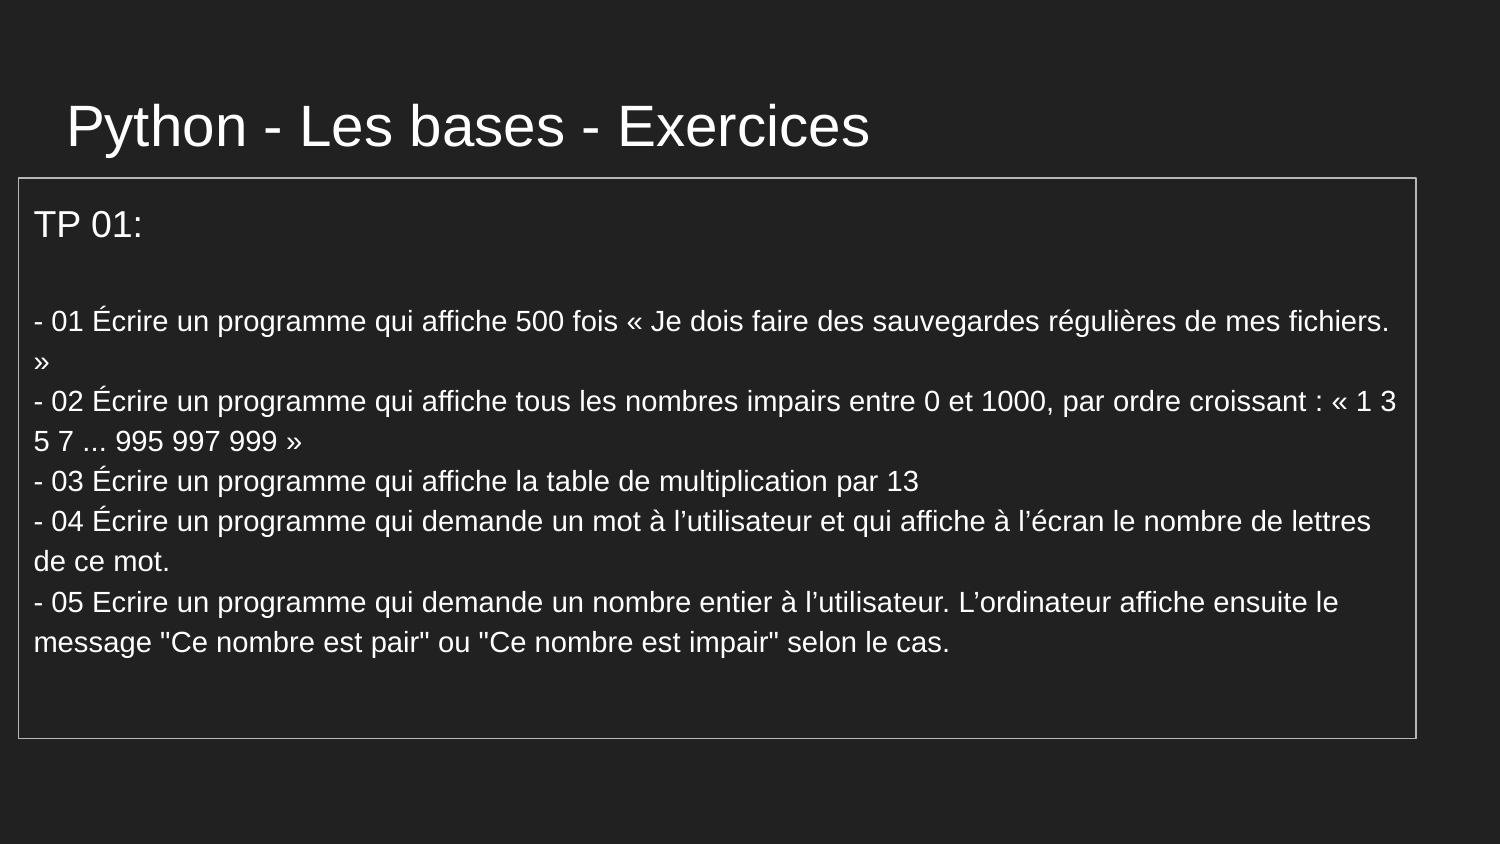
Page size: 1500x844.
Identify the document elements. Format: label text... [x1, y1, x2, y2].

title Python - Les bases - Exercices [51, 72, 1449, 167]
list TP 01: - 01 Écrire un programme qui affiche 500 fois « Je dois faire des sauvegardes régulières de mes fichiers. » - 02 Écrire un programme qui affiche tous les nombres impairs entre 0 et 1000, par ordre croissant : « 1 3 5 7 ... 995 997 999 » - 03 Écrire un programme qui affiche la table de multiplication par 13 - 04 Écrire un programme qui demande un mot à l’utilisateur et qui affiche à l’écran le nombre de lettres de ce mot. - 05 Ecrire un programme qui demande un nombre entier à l’utilisateur. L’ordinateur affiche ensuite le message "Ce nombre est pair" ou "Ce nombre est impair" selon le cas. [18, 178, 1417, 739]
